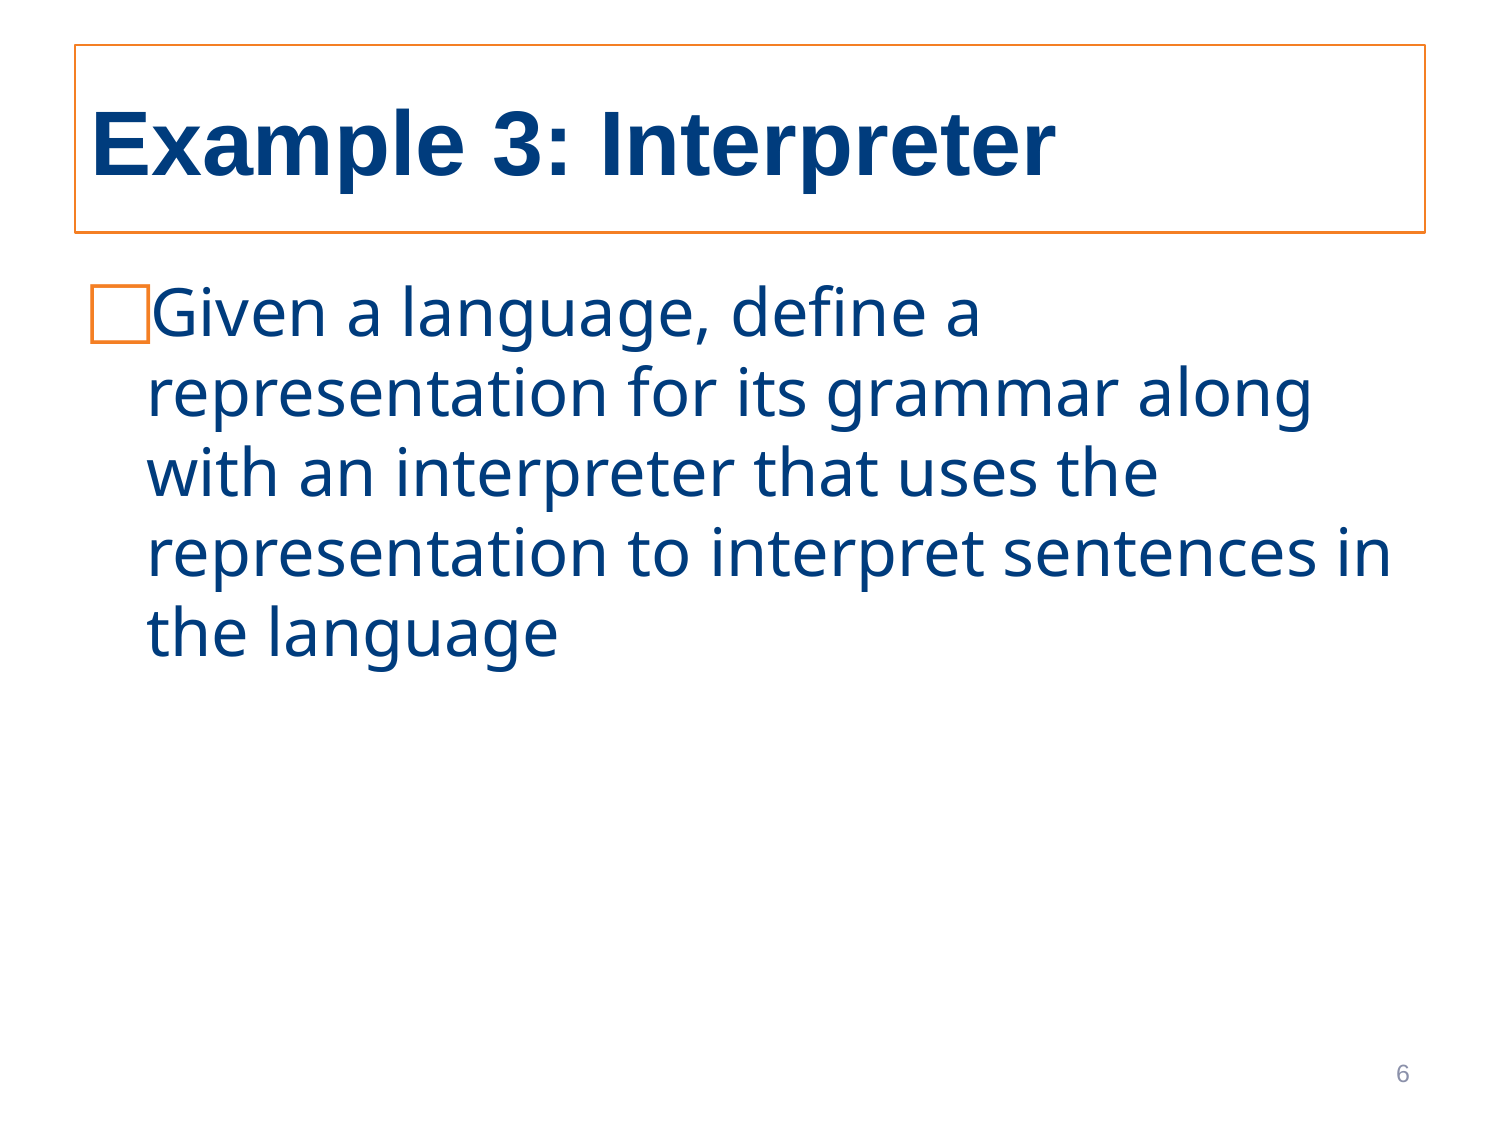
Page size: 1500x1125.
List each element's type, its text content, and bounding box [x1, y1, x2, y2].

slide_number 6 [1074, 1042, 1425, 1103]
title Example 3: Interpreter [74, 44, 1426, 234]
list Given a language, define a representation for its grammar along with an interpreter that uses the representation to interpret sentences in the language [75, 262, 1425, 1038]
